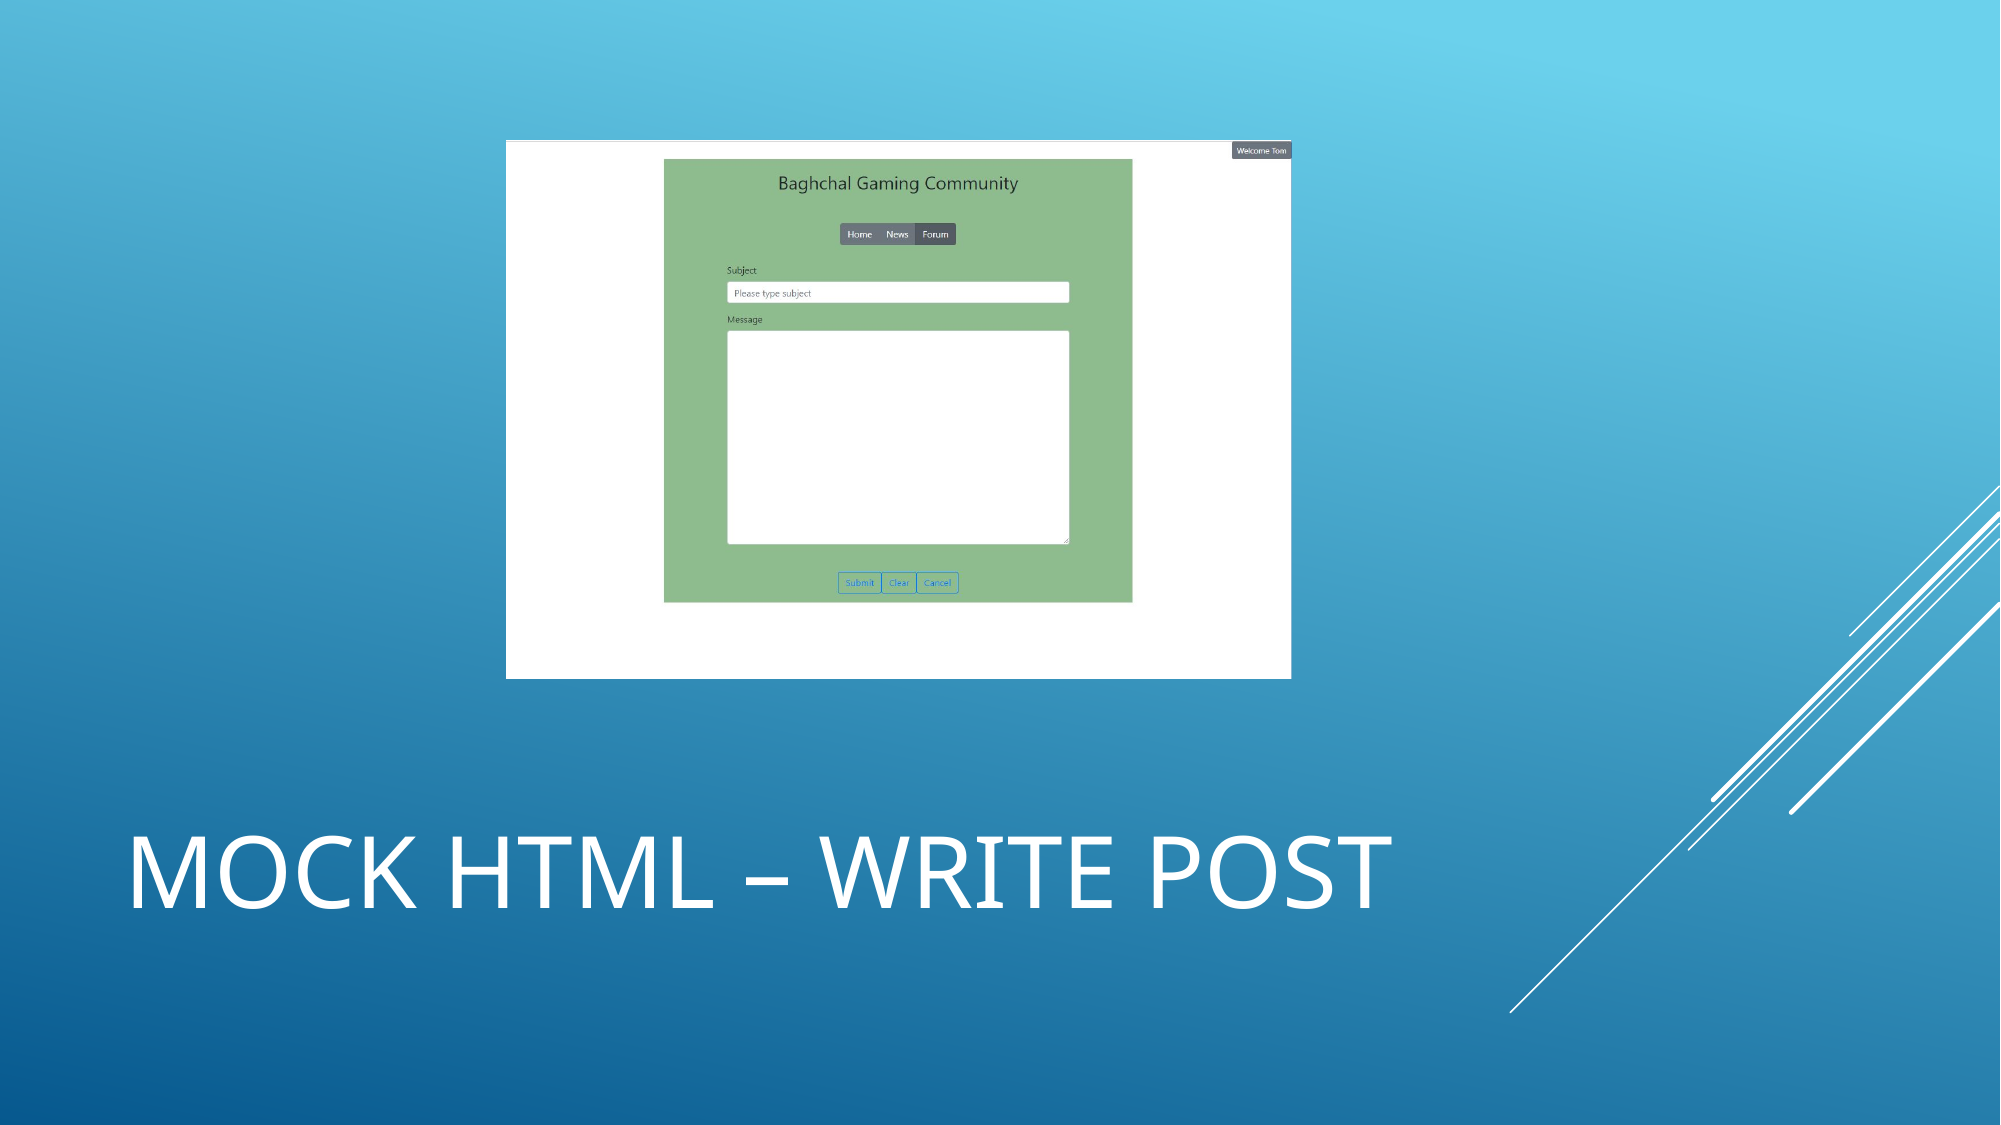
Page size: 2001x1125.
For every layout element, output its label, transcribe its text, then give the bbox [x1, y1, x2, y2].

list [505, 139, 1293, 679]
title Mock html – Write post [109, 733, 1677, 937]
